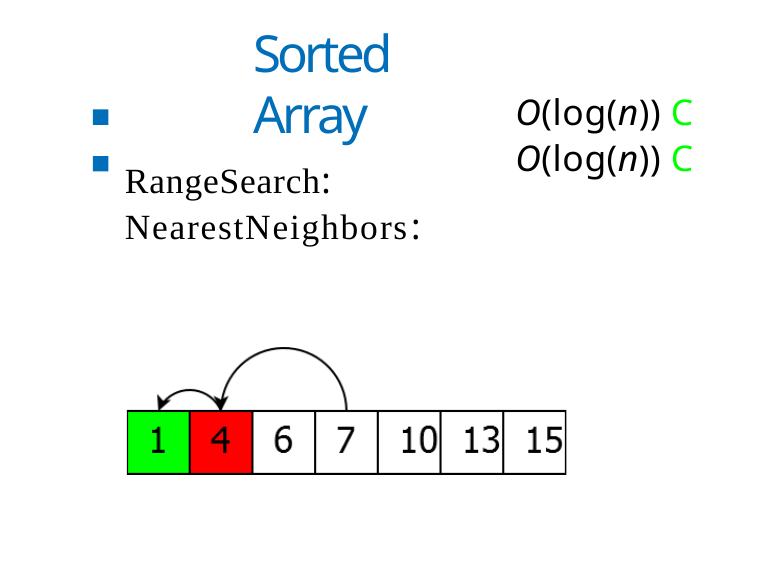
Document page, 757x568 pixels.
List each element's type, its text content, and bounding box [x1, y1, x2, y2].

title Sorted Array RangeSearch: NearestNeighbors: [122, 0, 505, 247]
text_box [92, 109, 109, 125]
text_box [92, 156, 109, 172]
text_box [126, 347, 567, 475]
text_box O(log(n)) C O(log(n)) C [513, 83, 757, 179]
